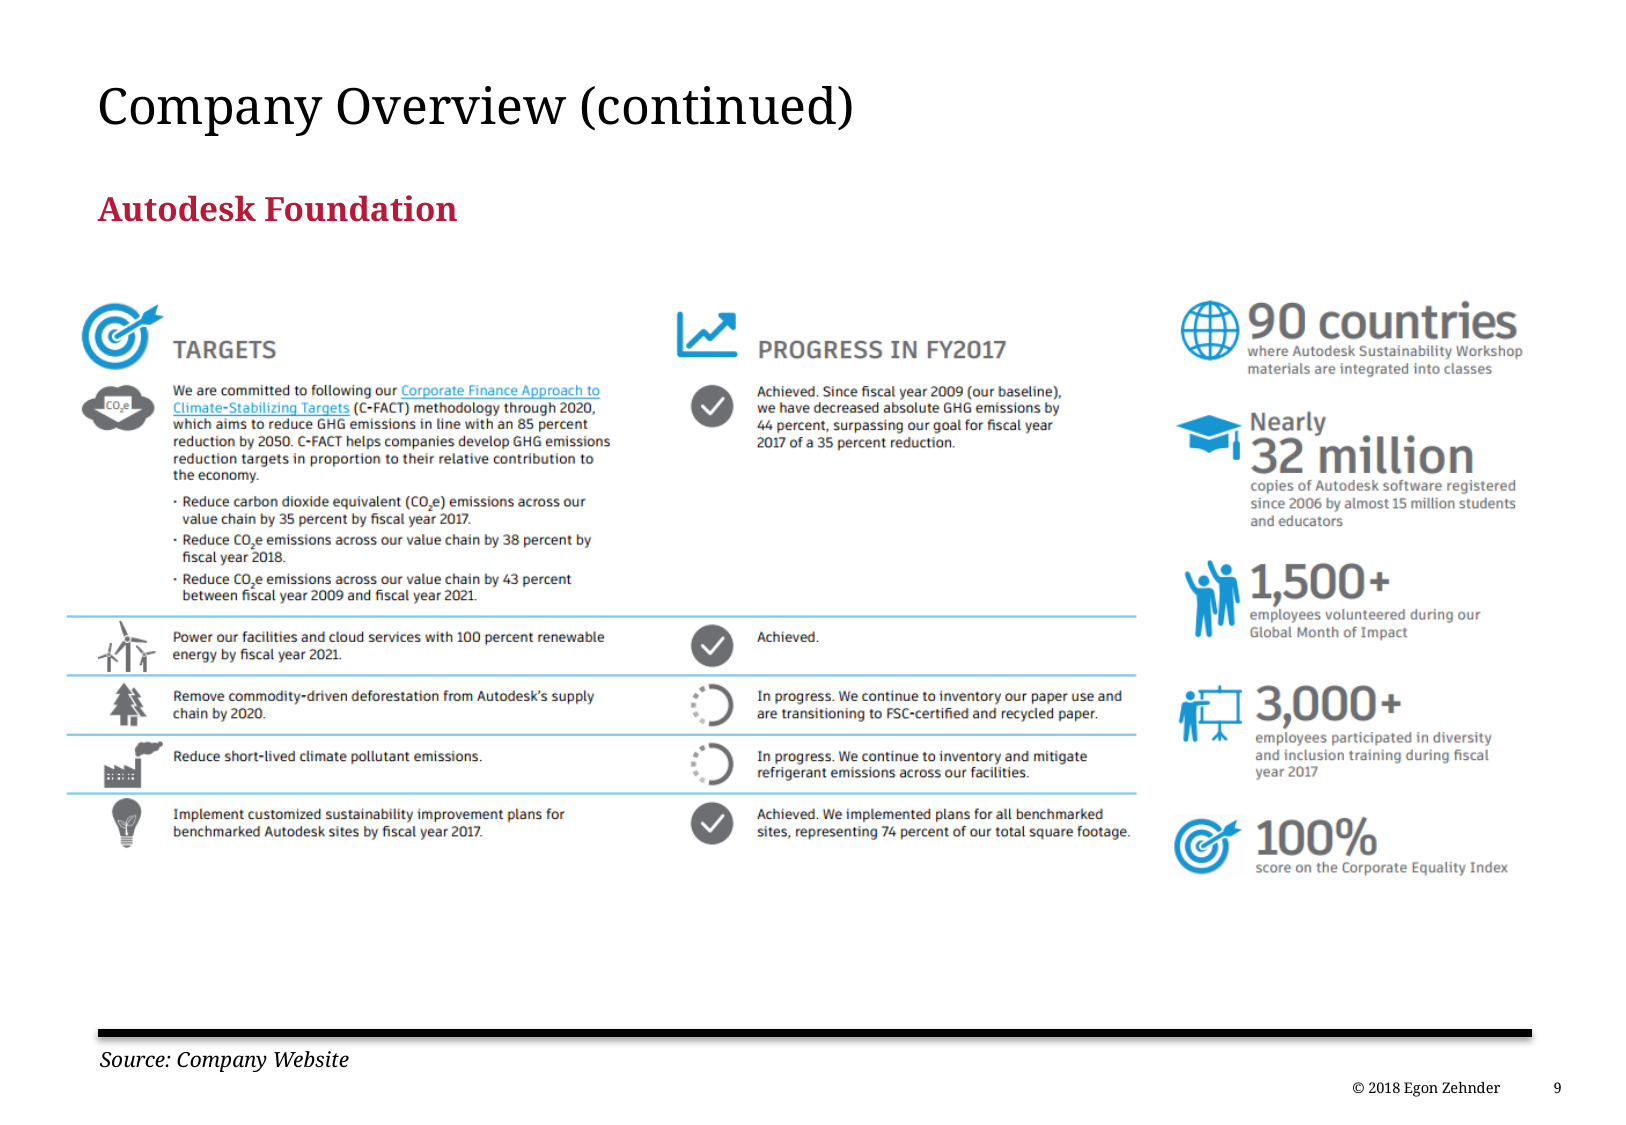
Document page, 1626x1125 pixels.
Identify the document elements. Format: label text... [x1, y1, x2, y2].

picture [1166, 678, 1538, 799]
list Autodesk Foundation [97, 188, 1529, 996]
title Company Overview (continued) [97, 74, 1532, 142]
picture [1166, 544, 1504, 661]
picture [53, 290, 1148, 855]
picture [1165, 811, 1523, 895]
text_box Source: Company Website [99, 1039, 1370, 1080]
picture [1166, 289, 1532, 538]
